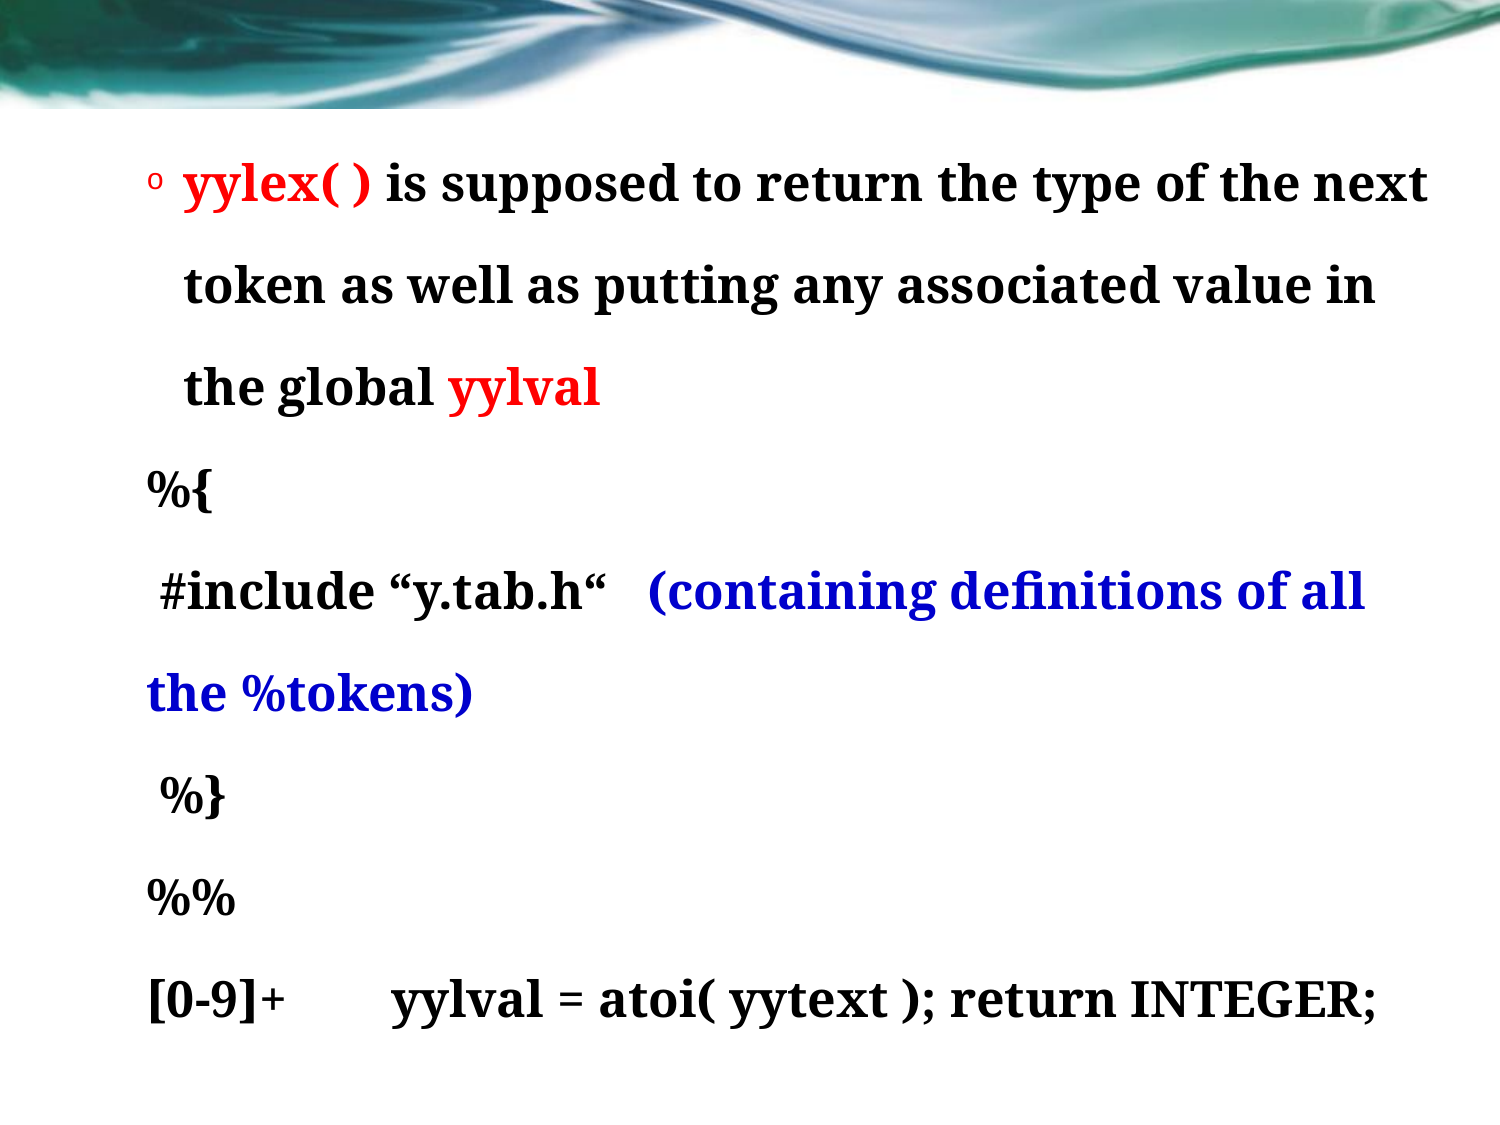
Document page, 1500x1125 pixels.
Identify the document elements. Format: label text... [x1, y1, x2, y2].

picture [0, 0, 1500, 109]
list yylex( ) is supposed to return the type of the next token as well as putting any associated value in the global yylval %{ #include “y.tab.h“ (containing definitions of all the %tokens) %} %% [0-9]+ yylval = atoi( yytext ); return INTEGER; [75, 101, 1447, 970]
